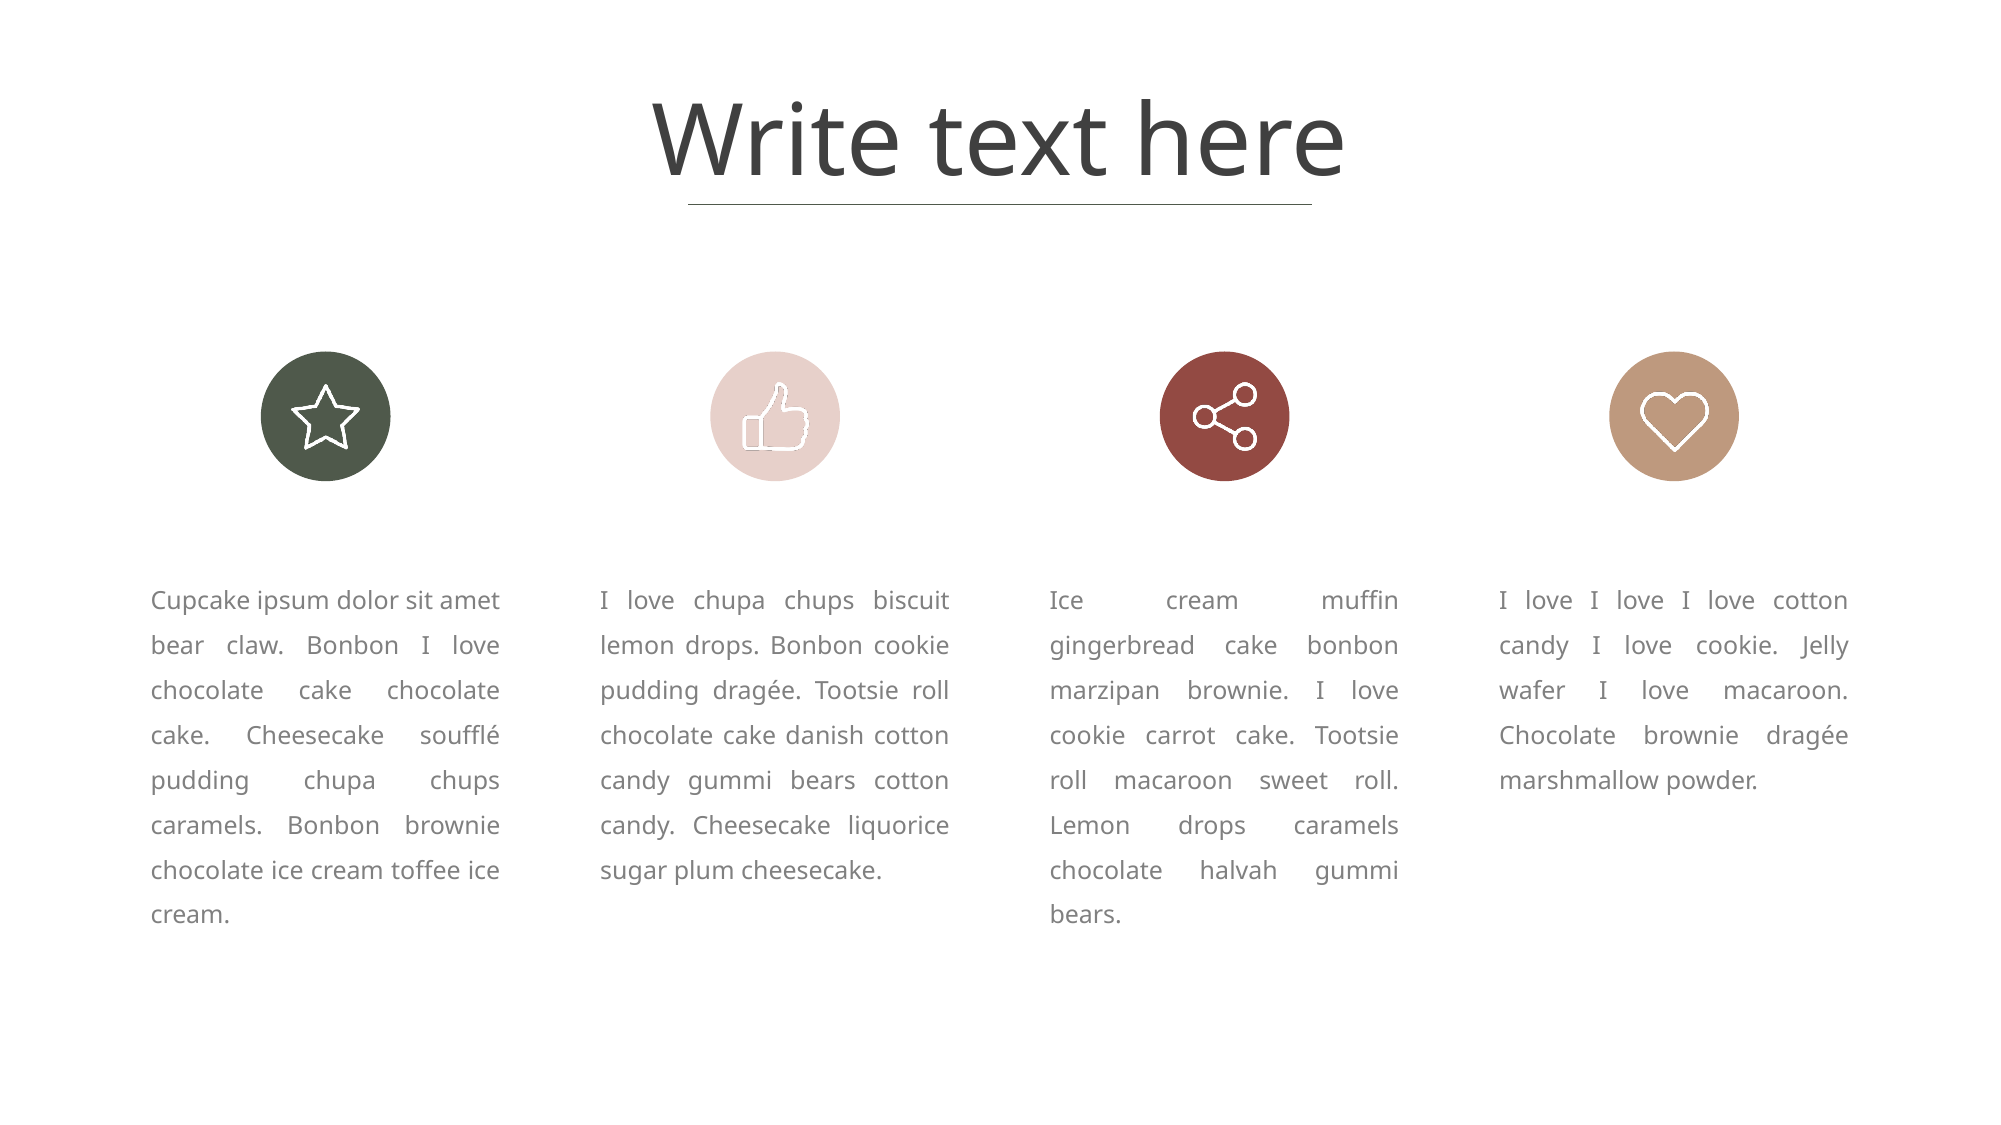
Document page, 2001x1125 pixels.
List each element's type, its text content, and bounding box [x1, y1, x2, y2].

text_box [1608, 350, 1740, 483]
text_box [653, 67, 1346, 205]
picture [291, 382, 360, 451]
text_box Ice cream muffin gingerbread cake bonbon marzipan brownie. I love cookie carrot cake. Tootsie roll macaroon sweet roll. Lemon drops caramels chocolate halvah gummi bears. [1034, 562, 1415, 937]
text_box Cupcake ipsum dolor sit amet bear claw. Bonbon I love chocolate cake chocolate cake. Cheesecake soufflé pudding chupa chups caramels. Bonbon brownie chocolate ice cream toffee ice cream. [135, 562, 516, 937]
text_box [1158, 350, 1291, 483]
text_box [709, 350, 842, 483]
picture [1190, 382, 1259, 451]
picture [1640, 387, 1709, 456]
text_box [259, 350, 392, 483]
text_box I love chupa chups biscuit lemon drops. Bonbon cookie pudding dragée. Tootsie roll chocolate cake danish cotton candy gummi bears cotton candy. Cheesecake liquorice sugar plum cheesecake. [585, 562, 966, 892]
text_box I love I love I love cotton candy I love cookie. Jelly wafer I love macaroon. Chocolate brownie dragée marshmallow powder. [1484, 562, 1864, 802]
picture [741, 382, 810, 451]
